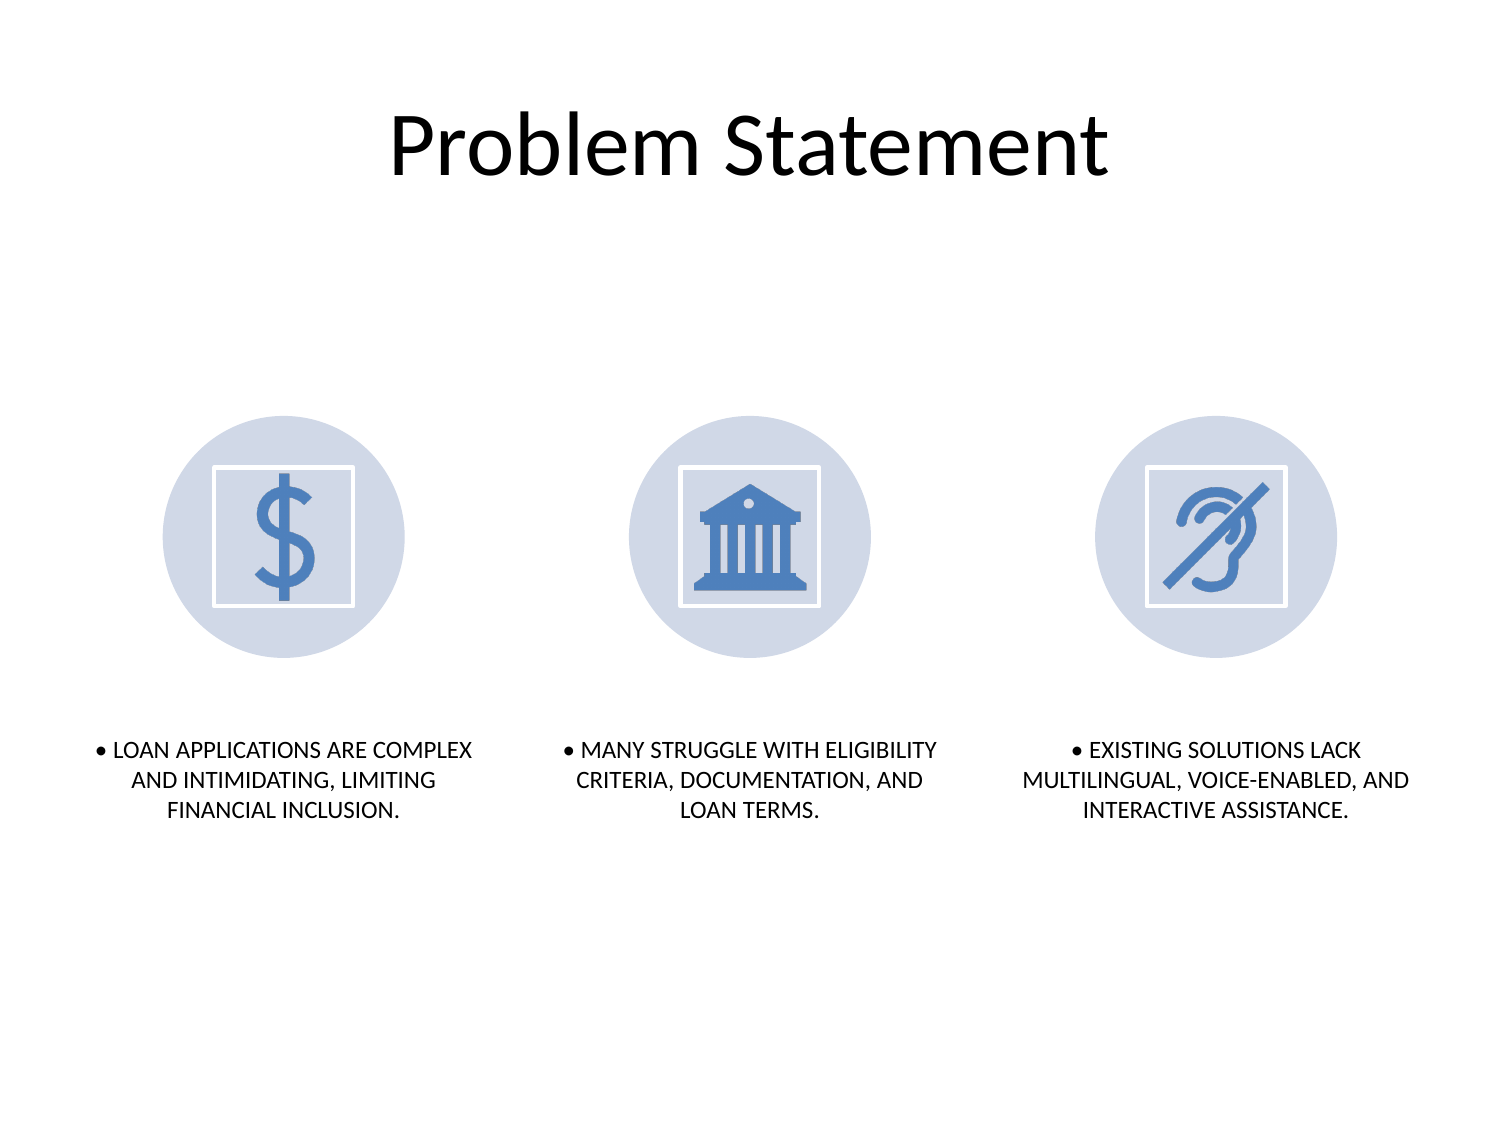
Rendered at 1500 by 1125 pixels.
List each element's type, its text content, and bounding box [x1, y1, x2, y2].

title Problem Statement [75, 45, 1425, 233]
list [74, 262, 1426, 1006]
